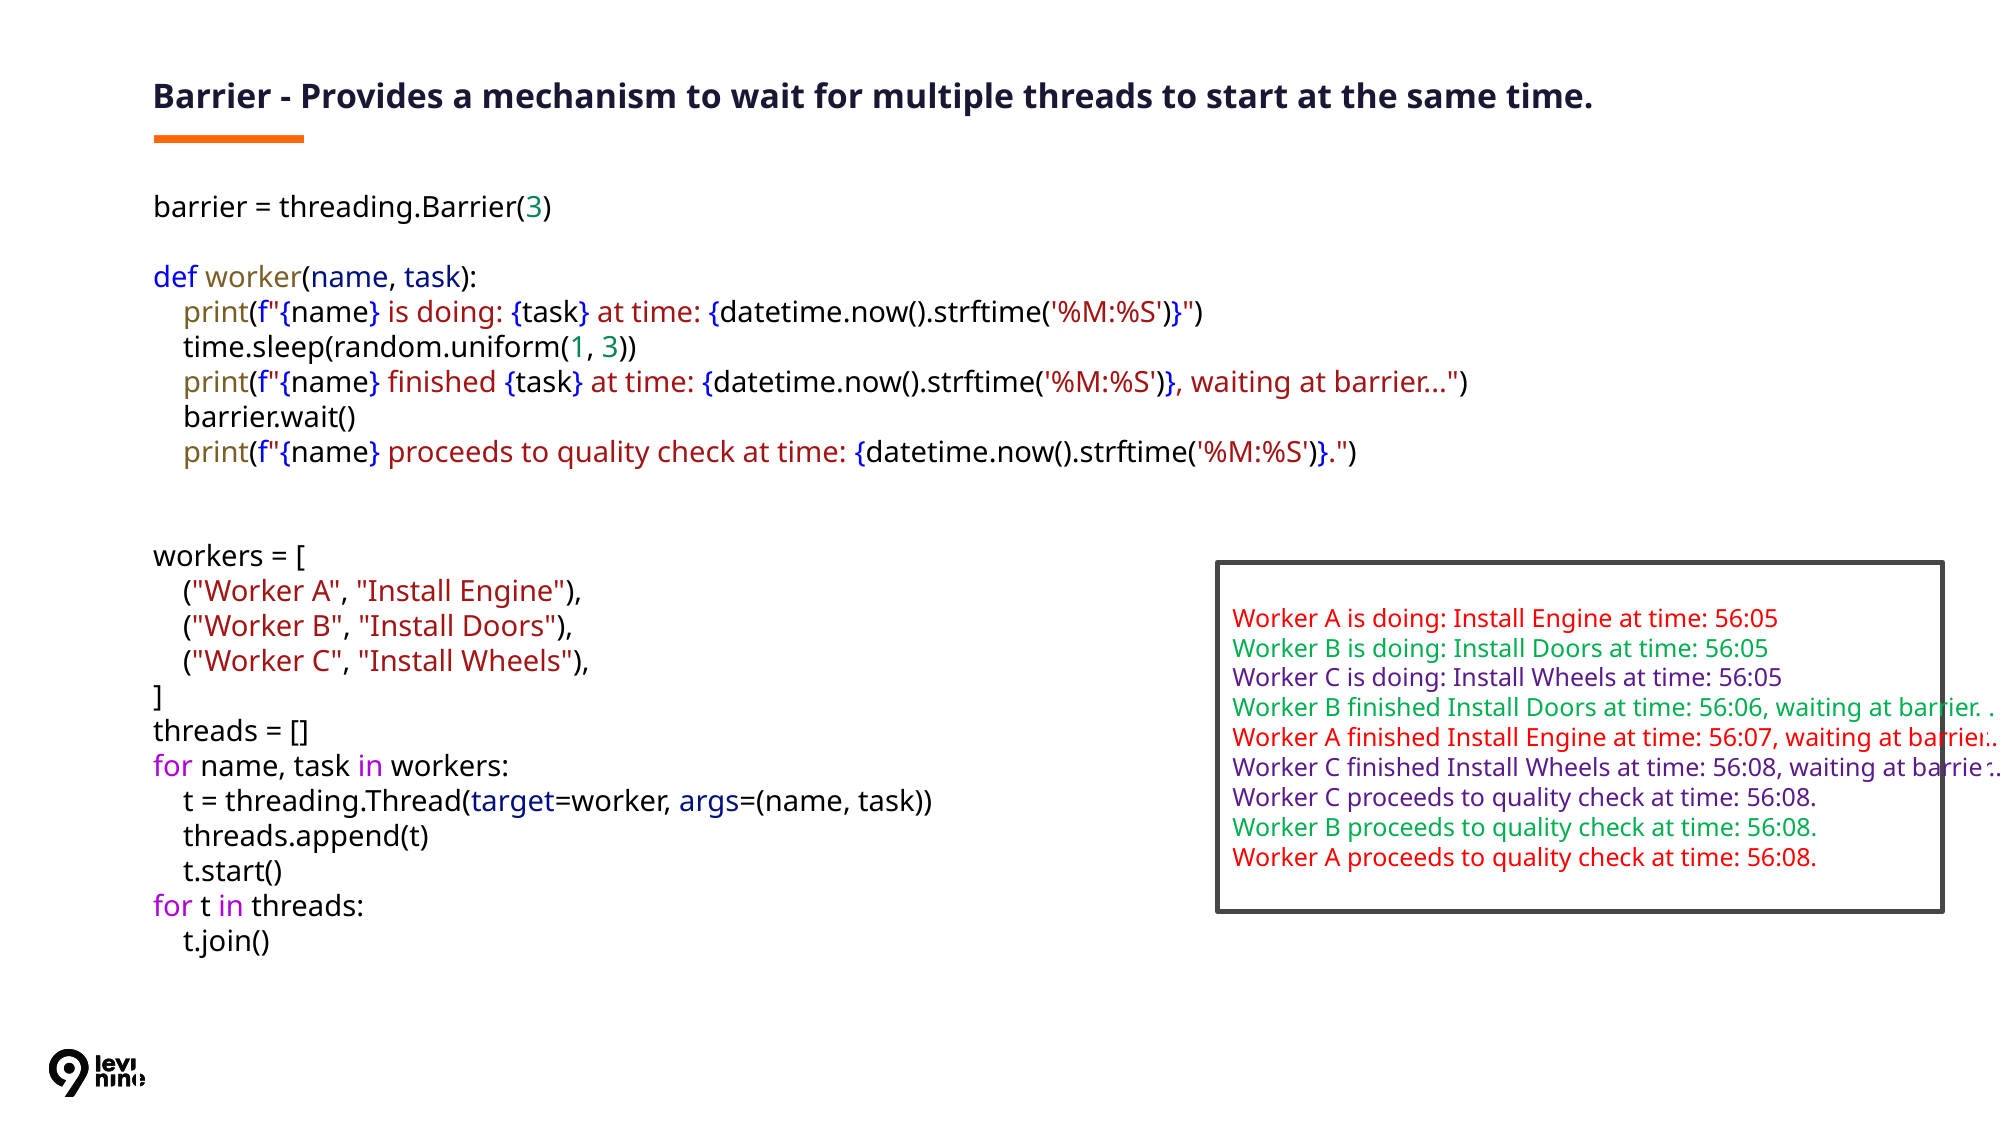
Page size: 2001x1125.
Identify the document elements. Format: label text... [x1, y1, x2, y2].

text_box barrier = threading.Barrier(3) def worker(name, task): print(f"{name} is doing: {task} at time: {datetime.now().strftime('%M:%S')}") time.sleep(random.uniform(1, 3)) print(f"{name} finished {task} at time: {datetime.now().strftime('%M:%S')}, waiting at barrier...") barrier.wait() print(f"{name} proceeds to quality check at time: {datetime.now().strftime('%M:%S')}.") workers = [ ("Worker A", "Install Engine"), ("Worker B", "Install Doors"), ("Worker C", "Install Wheels"), ] threads = [] for name, task in workers: t = threading.Thread(target=worker, args=(name, task)) threads.append(t) t.start() for t in threads: t.join() [138, 159, 1986, 1091]
title Barrier - Provides a mechanism to wait for multiple threads to start at the same time. [137, 59, 1863, 136]
picture [49, 1049, 145, 1097]
